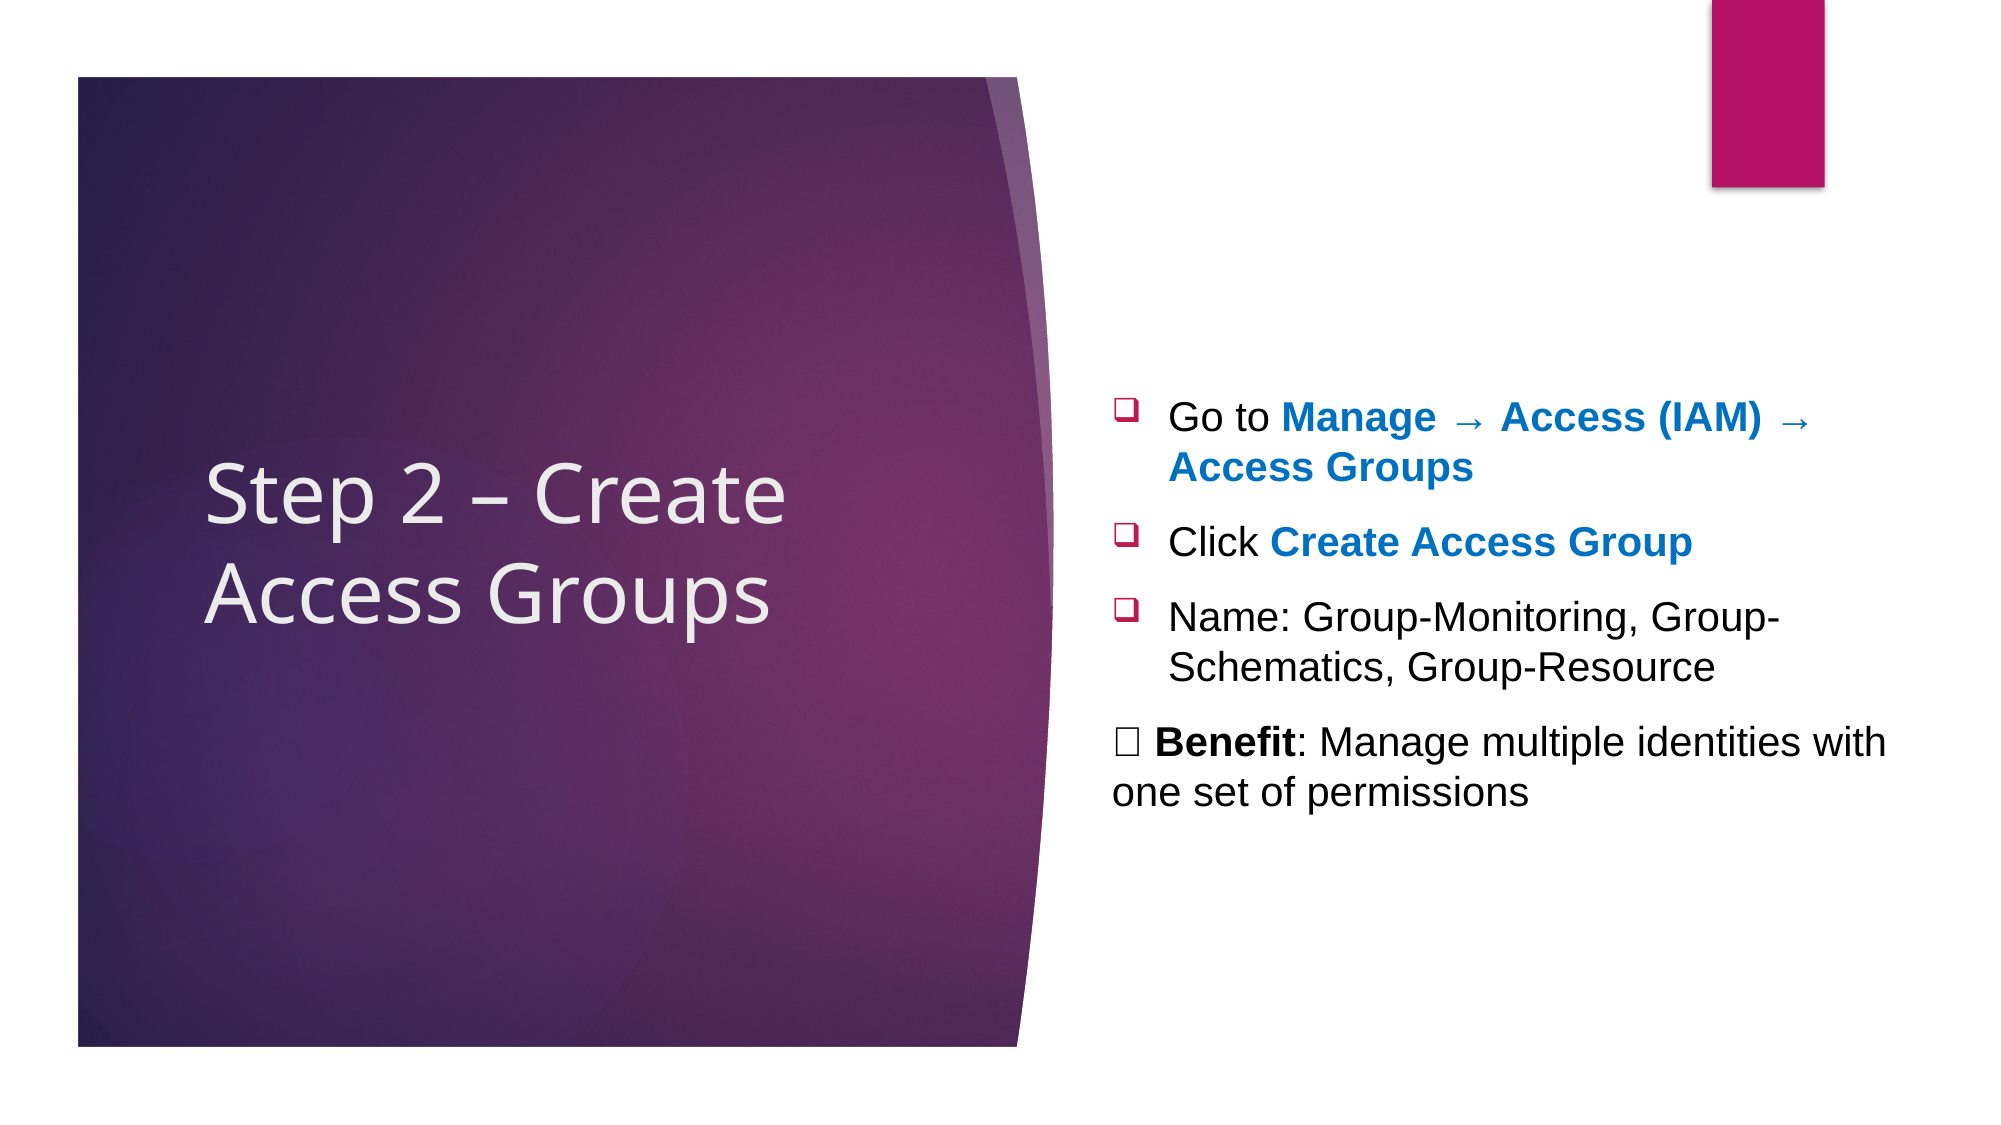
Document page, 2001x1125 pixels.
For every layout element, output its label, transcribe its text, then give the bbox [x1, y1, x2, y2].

list Go to Manage → Access (IAM) → Access Groups Click Create Access Group Name: Group-Monitoring, Group-Schematics, Group-Resource 💡 Benefit: Manage multiple identities with one set of permissions [1096, 247, 1926, 901]
title Step 2 – Create Access Groups [189, 325, 904, 755]
